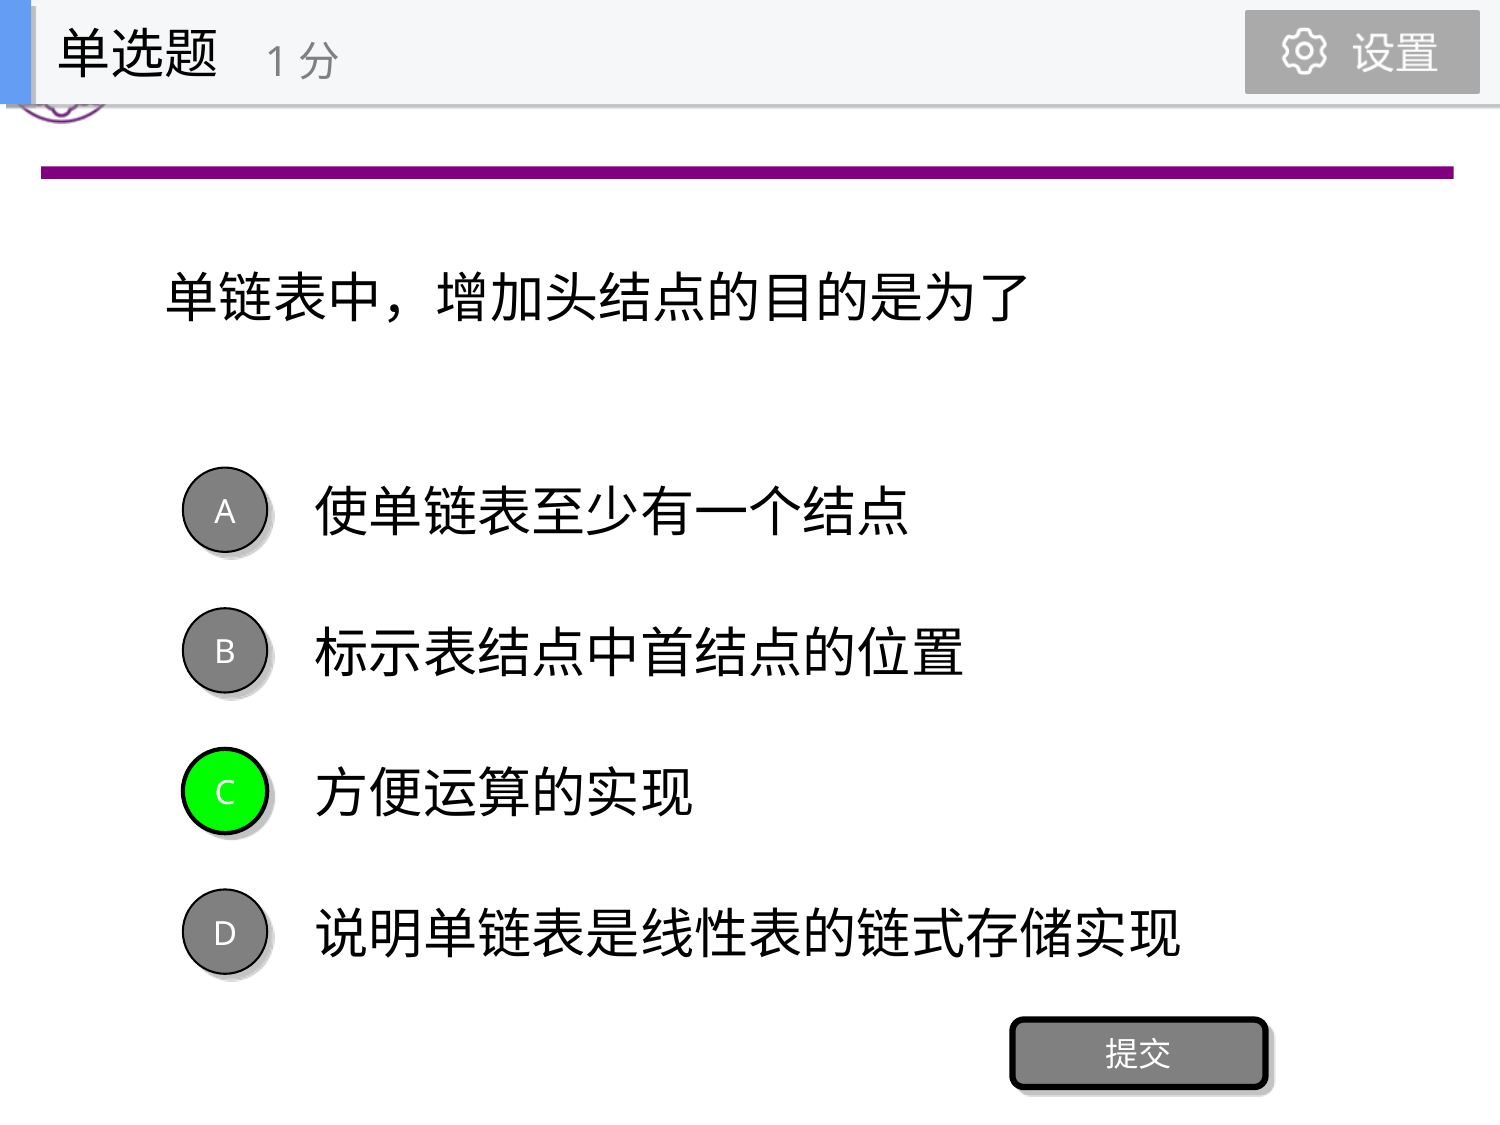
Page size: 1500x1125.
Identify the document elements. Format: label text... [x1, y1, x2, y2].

picture [0, 105, 124, 124]
picture [1245, 10, 1480, 94]
text_box 单链表中，增加头结点的目的是为了 [149, 113, 1350, 456]
text_box B [182, 608, 268, 693]
text_box 说明单链表是线性表的链式存储实现 [299, 878, 1350, 985]
text_box 提交 [1012, 1019, 1266, 1088]
text_box 标示表结点中首结点的位置 [299, 597, 1350, 703]
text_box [0, 0, 1500, 105]
text_box 方便运算的实现 [299, 738, 1350, 844]
text_box D [182, 889, 268, 974]
text_box C [182, 748, 268, 834]
text_box 使单链表至少有一个结点 [299, 456, 1350, 563]
text_box A [182, 467, 268, 552]
